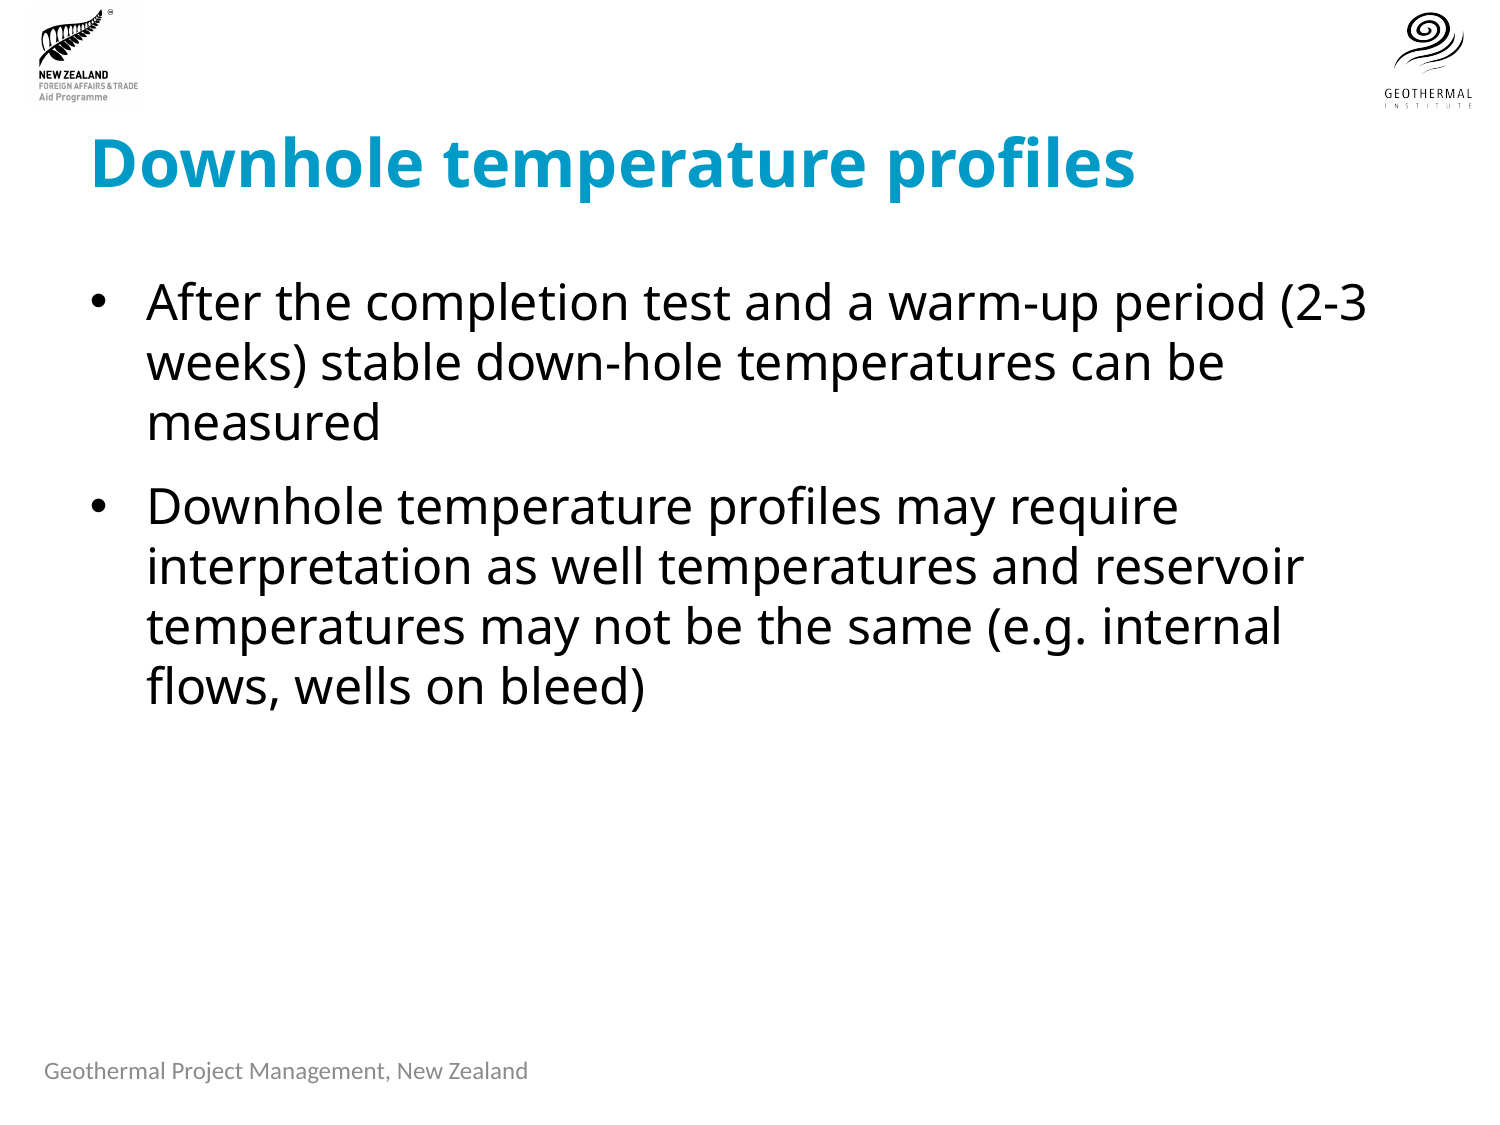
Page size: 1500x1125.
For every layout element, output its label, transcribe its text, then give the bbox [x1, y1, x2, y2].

title Downhole temperature profiles [75, 113, 1425, 244]
picture [29, 1, 146, 110]
picture [1377, 5, 1480, 110]
list After the completion test and a warm-up period (2-3 weeks) stable down-hole temperatures can be measured Downhole temperature profiles may require interpretation as well temperatures and reservoir temperatures may not be the same (e.g. internal flows, wells on bleed) [75, 262, 1425, 1005]
